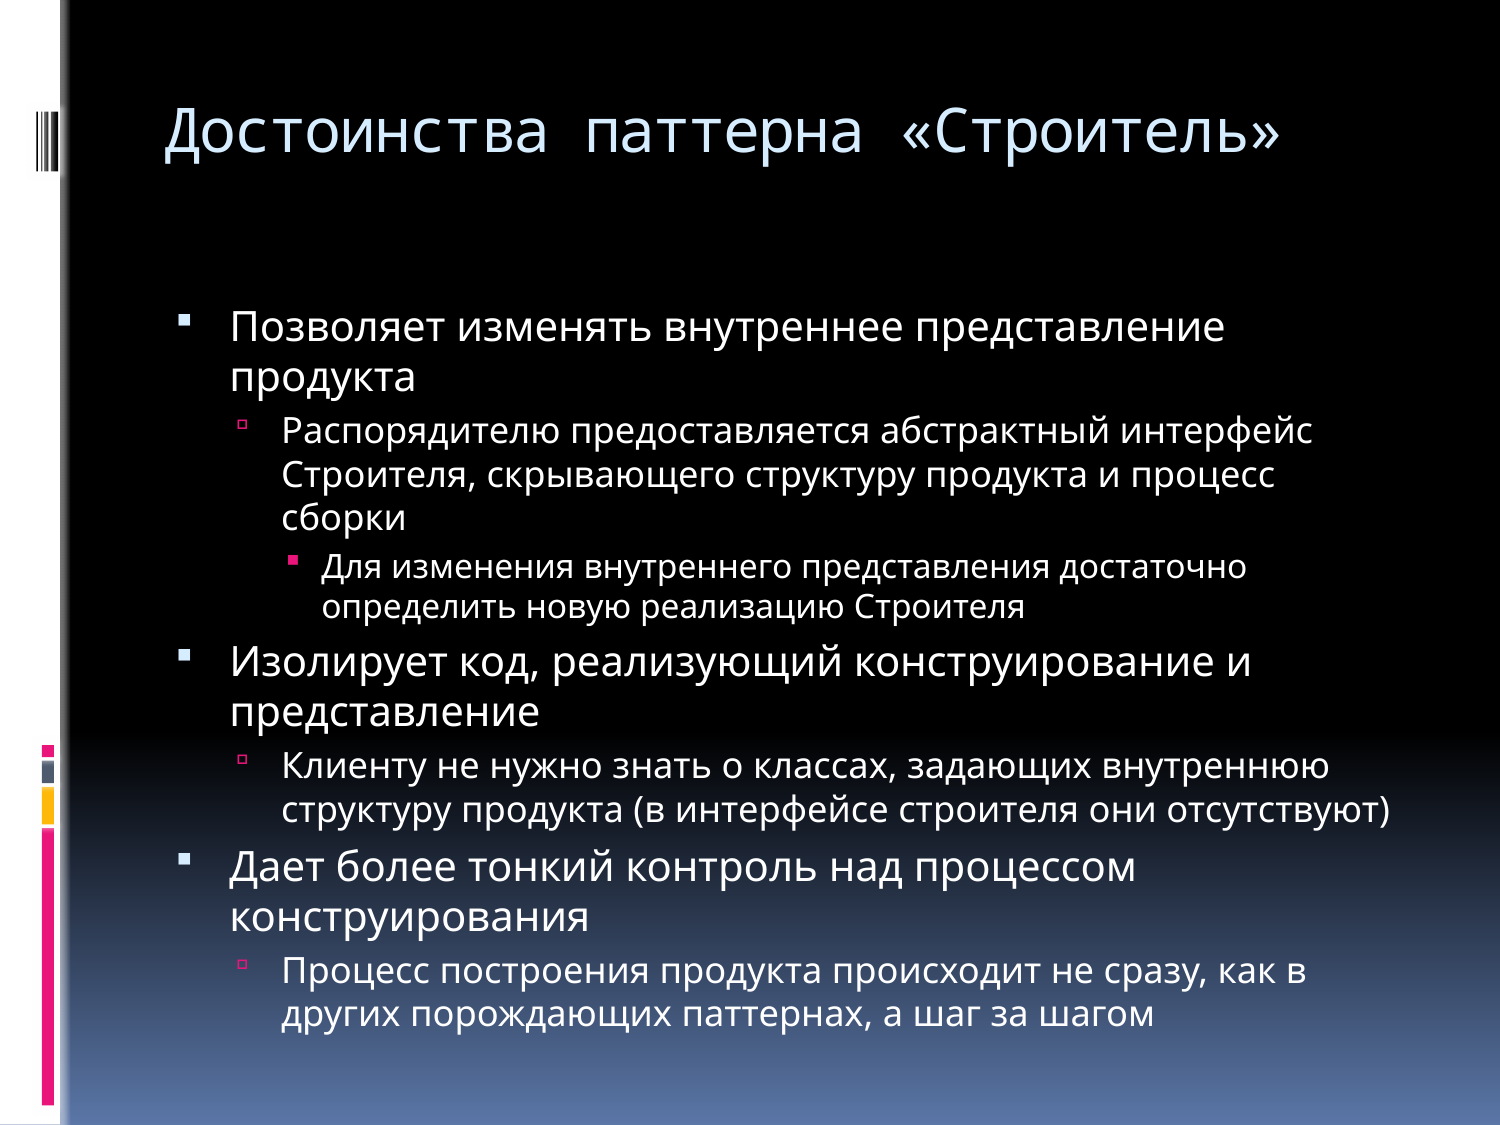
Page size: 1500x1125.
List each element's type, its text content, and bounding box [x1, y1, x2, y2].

list Позволяет изменять внутреннее представление продукта Распорядителю предоставляется абстрактный интерфейс Строителя, скрывающего структуру продукта и процесс сборки Для изменения внутреннего представления достаточно определить новую реализацию Строителя Изолирует код, реализующий конструирование и представление Клиенту не нужно знать о классах, задающих внутреннюю структуру продукта (в интерфейсе строителя они отсутствуют) Дает более тонкий контроль над процессом конструирования Процесс построения продукта происходит не сразу, как в других порождающих паттернах, а шаг за шагом [150, 292, 1425, 1043]
title Достоинства паттерна «Строитель» [150, 83, 1425, 234]
